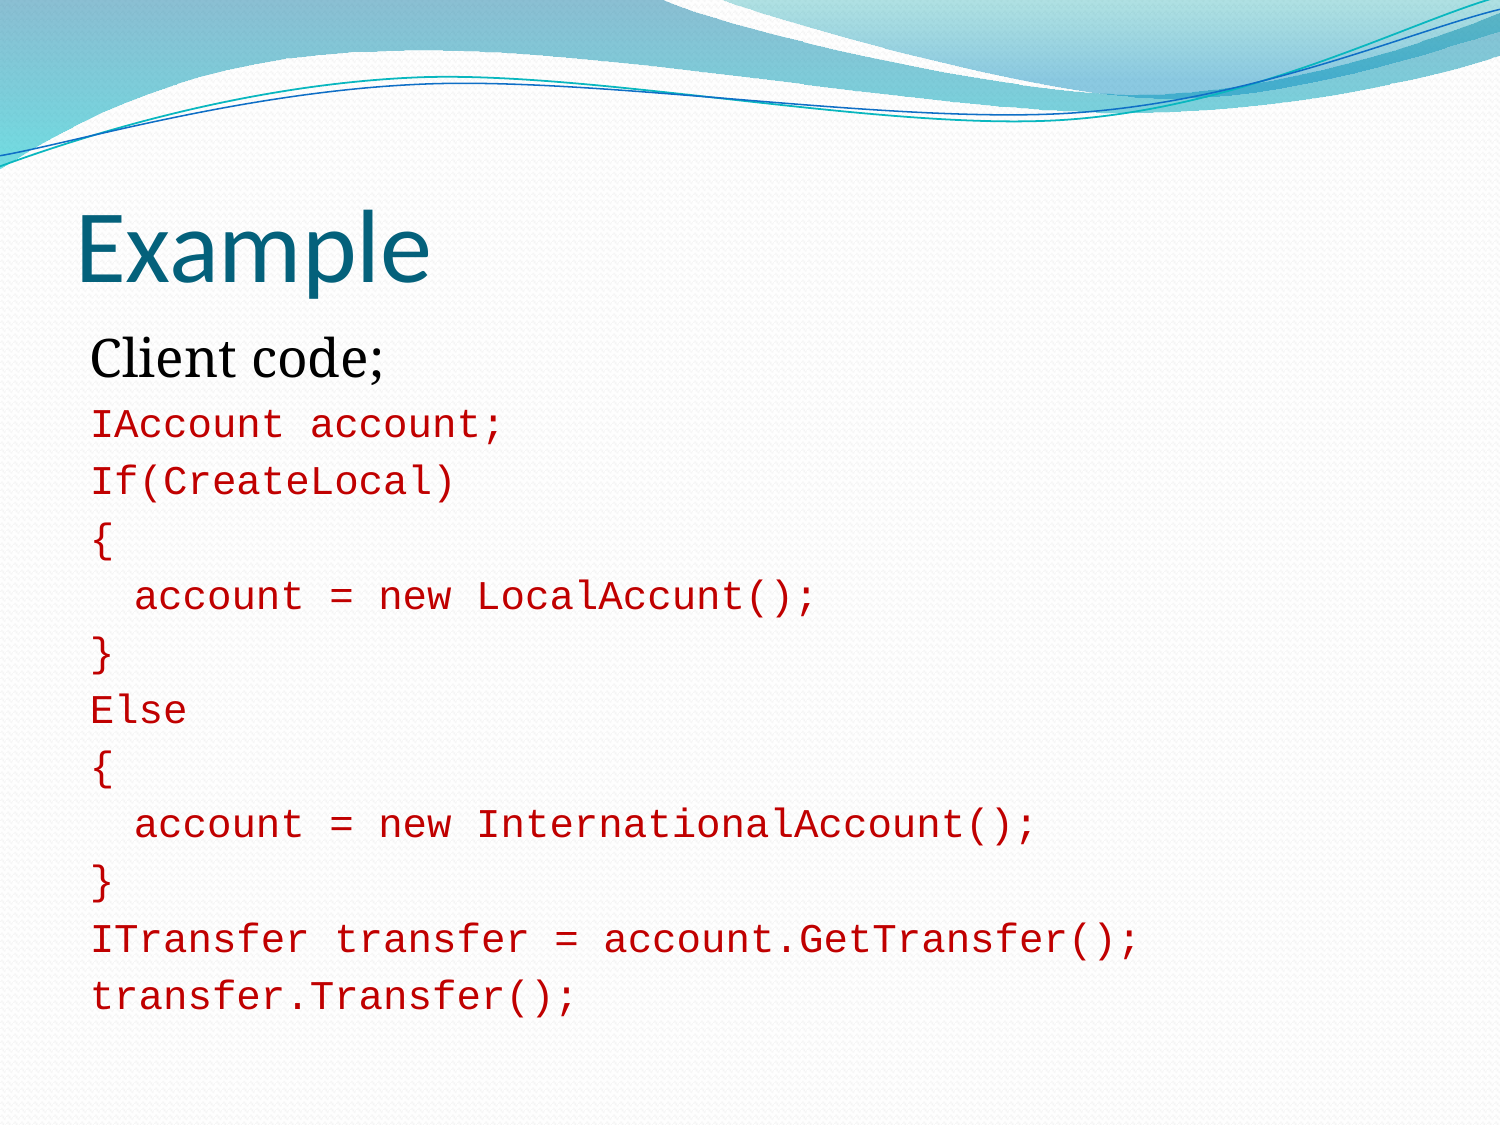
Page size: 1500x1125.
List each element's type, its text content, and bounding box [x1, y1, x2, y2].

title Example [75, 115, 1425, 303]
list Client code; IAccount account; If(CreateLocal) { account = new LocalAccunt(); } Else { account = new InternationalAccount(); } ITransfer transfer = account.GetTransfer(); transfer.Transfer(); [75, 317, 1425, 1025]
